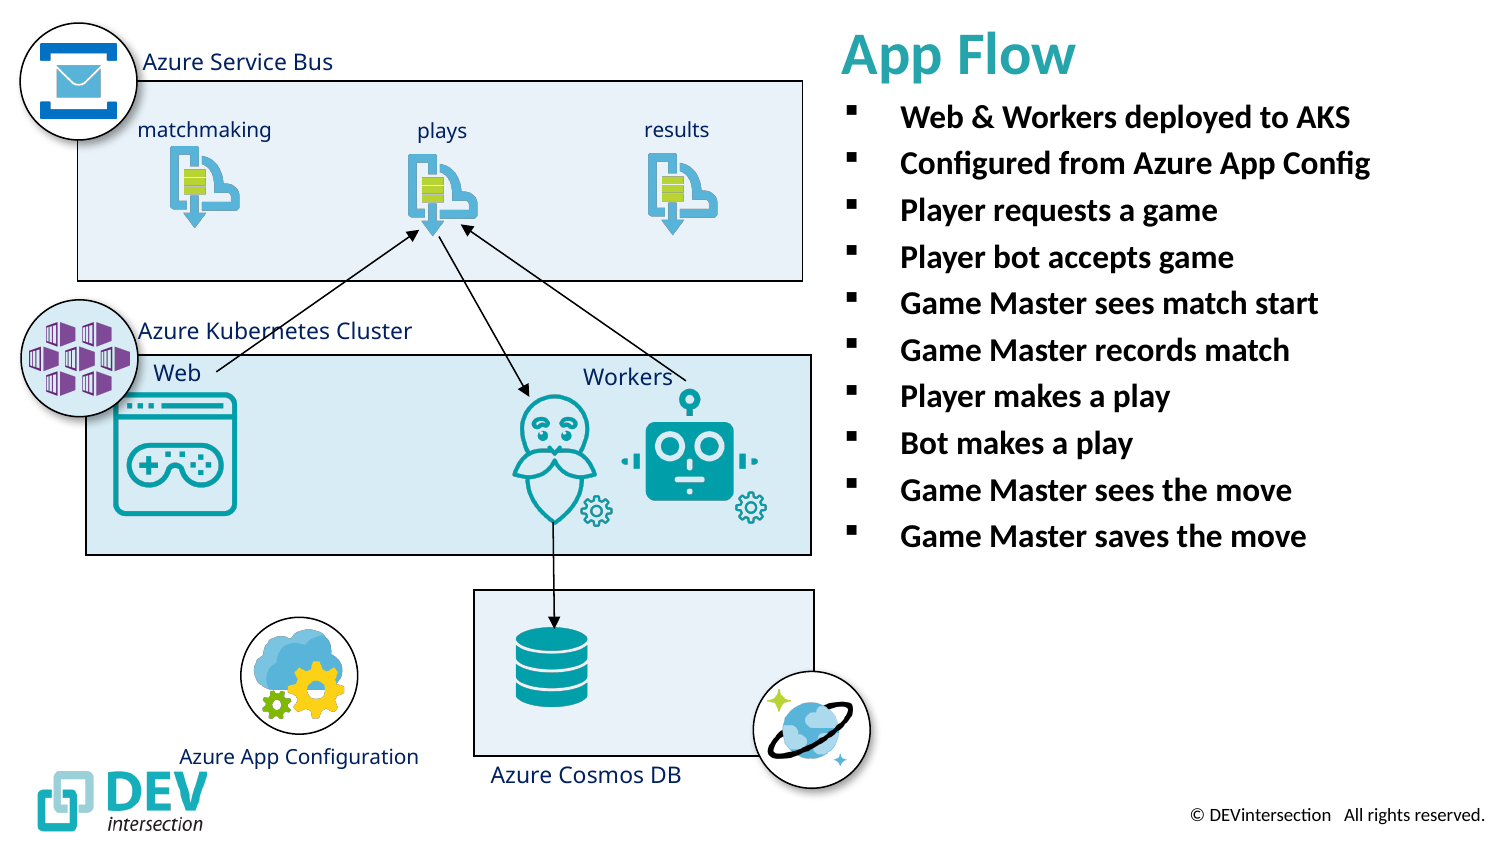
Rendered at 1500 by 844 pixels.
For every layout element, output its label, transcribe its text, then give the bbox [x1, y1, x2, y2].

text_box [460, 224, 686, 381]
text_box App Flow [809, 3, 1110, 98]
list Web & Workers deployed to AKS Configured from Azure App Config Player requests a game Player bot accepts game Game Master sees match start Game Master records match Player makes a play Bot makes a play Game Master sees the move Game Master saves the move [828, 87, 1474, 398]
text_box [474, 590, 871, 797]
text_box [20, 299, 812, 557]
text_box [216, 229, 420, 373]
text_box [438, 236, 530, 397]
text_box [179, 617, 420, 777]
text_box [20, 23, 803, 282]
